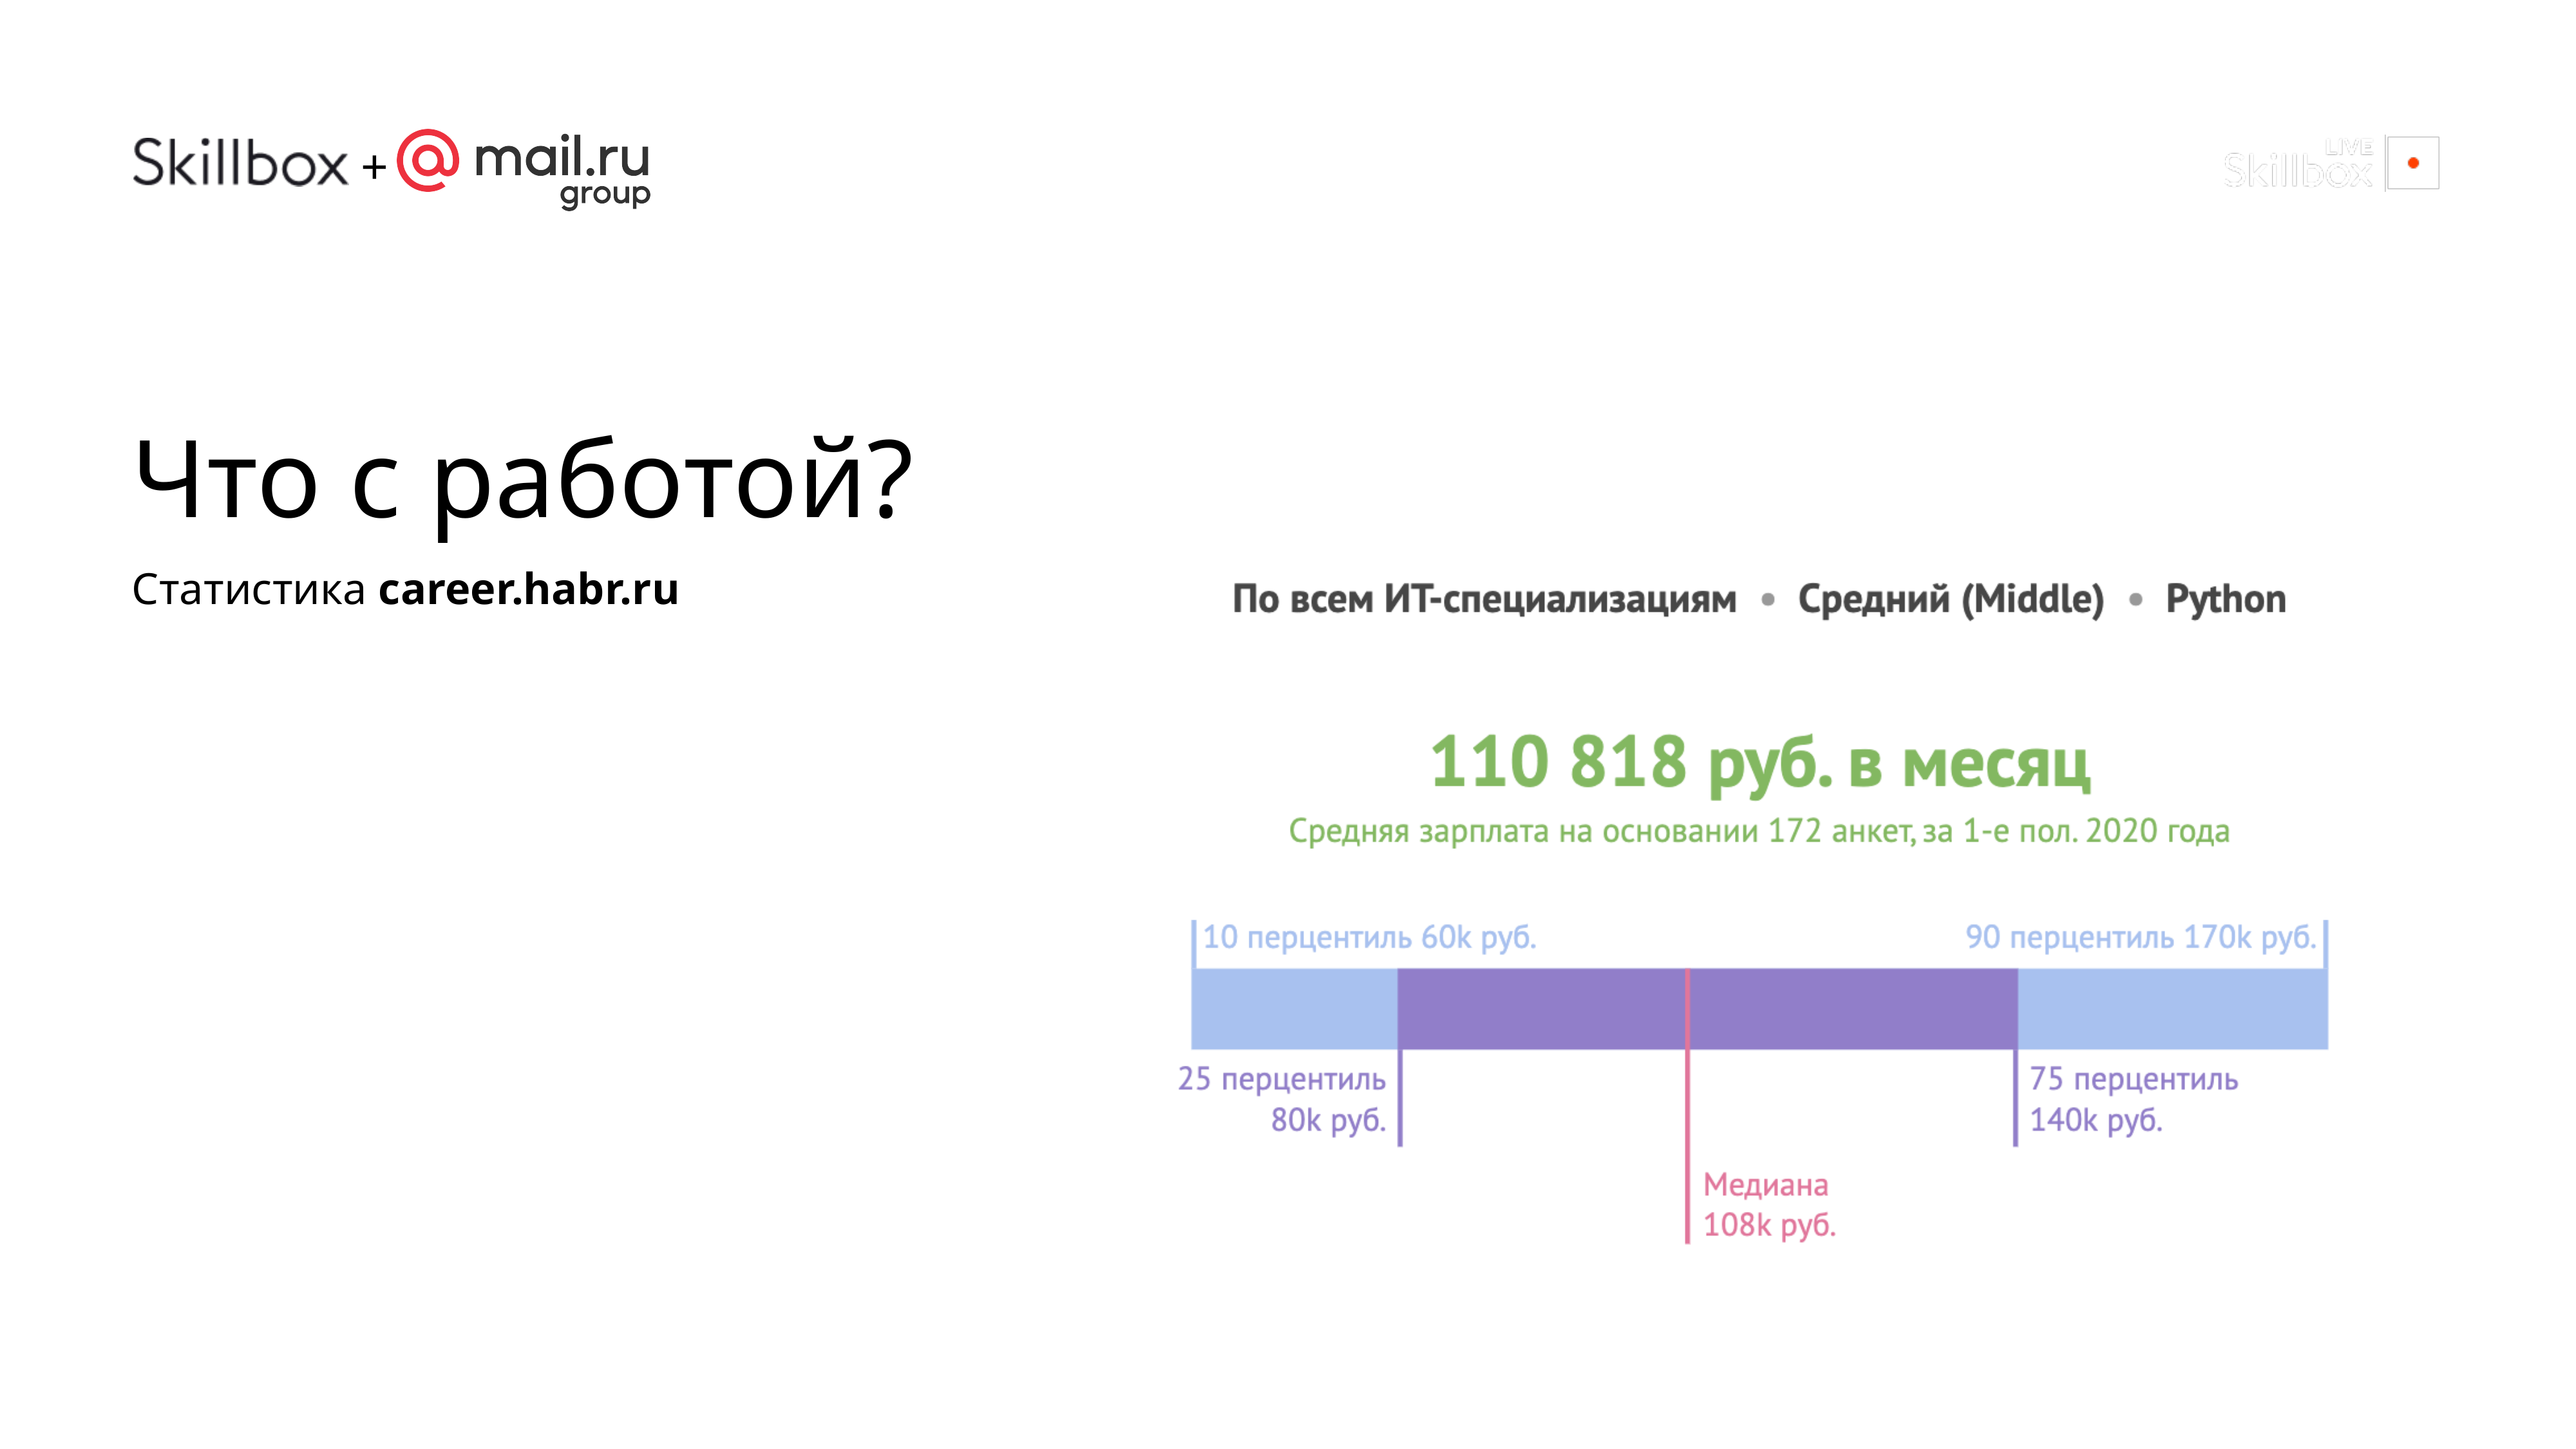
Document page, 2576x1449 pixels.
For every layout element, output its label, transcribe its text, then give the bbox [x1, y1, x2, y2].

picture [397, 129, 650, 211]
picture [133, 137, 349, 187]
text_box + [354, 130, 395, 200]
picture [1086, 536, 2414, 1324]
text_box Статистика career.habr.ru [124, 554, 1083, 621]
picture [2224, 135, 2443, 192]
text_box Что с работой? [124, 248, 1855, 547]
